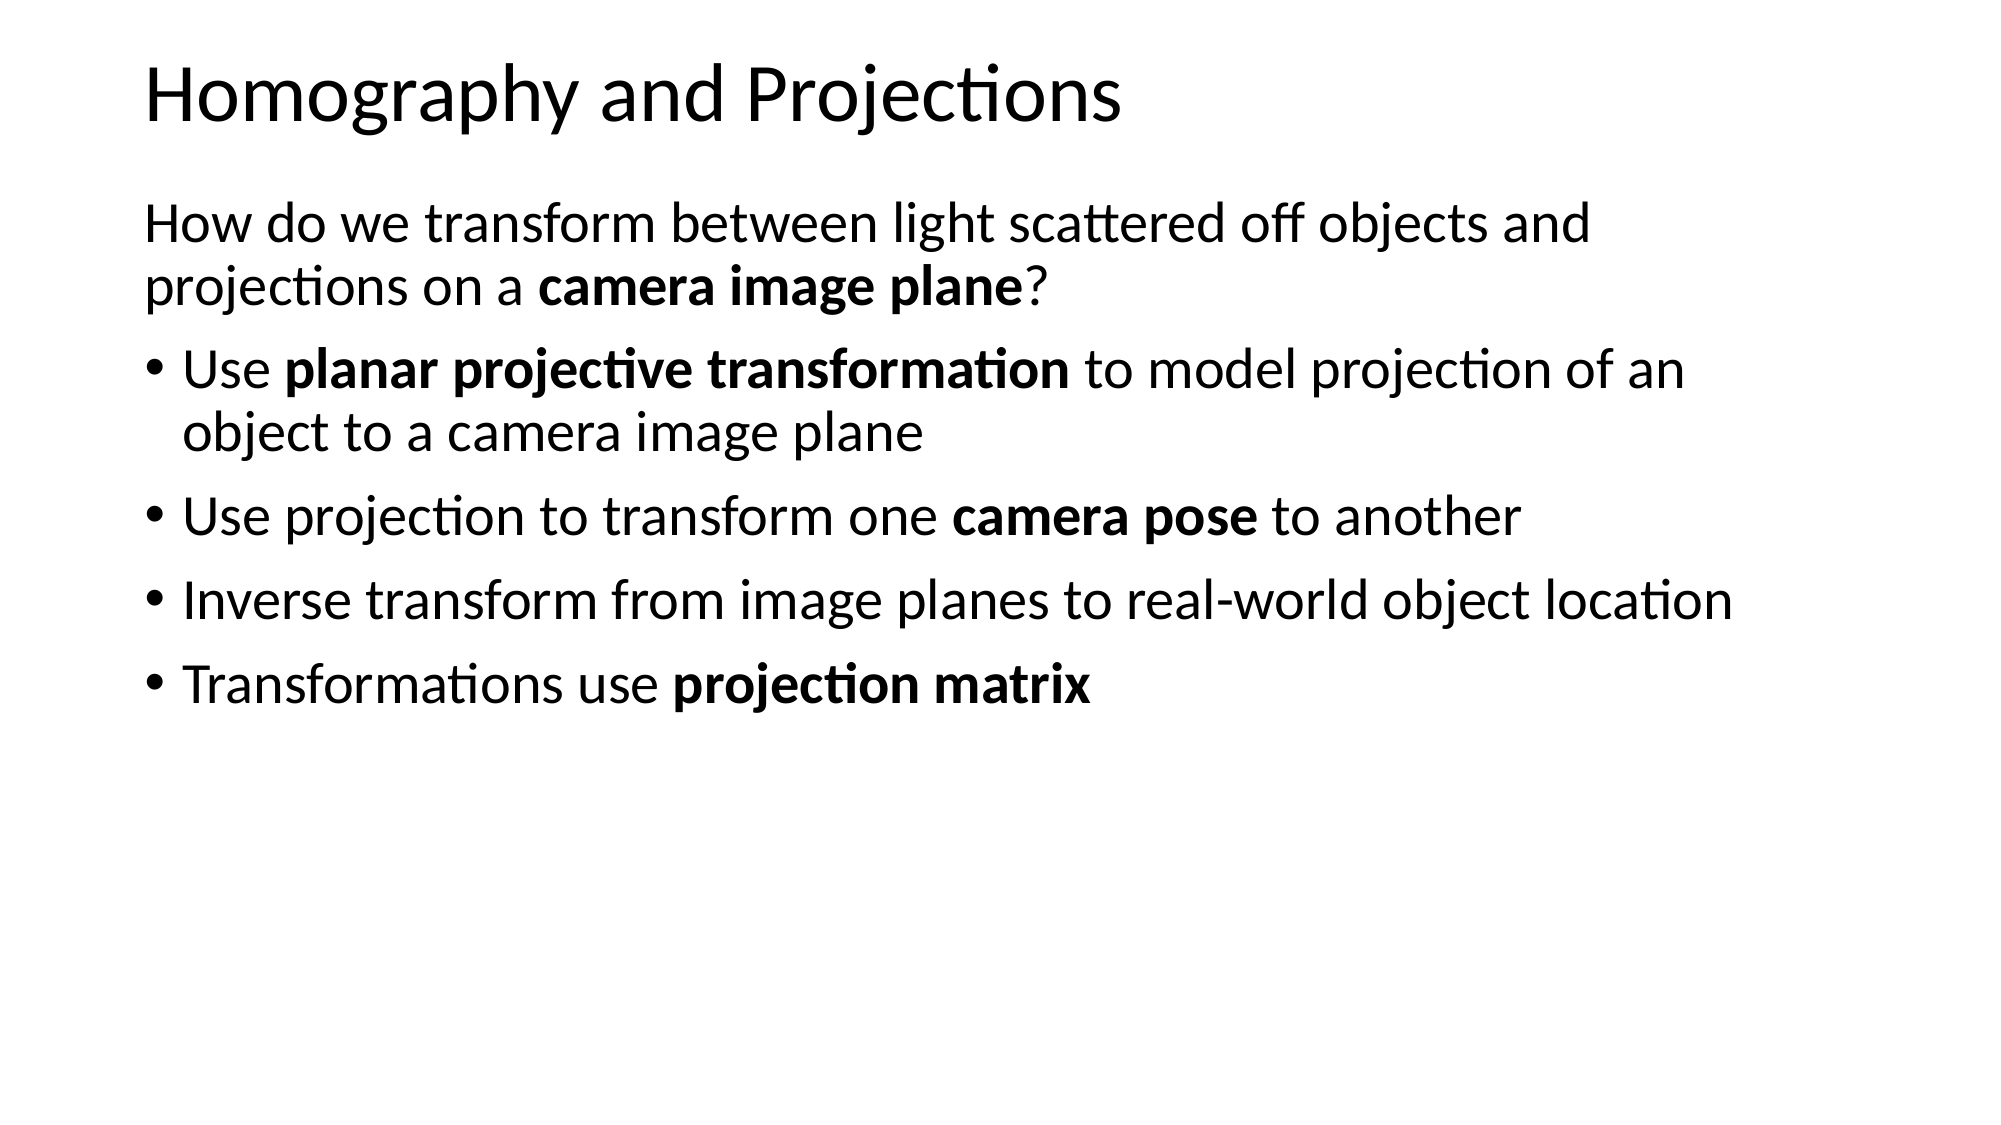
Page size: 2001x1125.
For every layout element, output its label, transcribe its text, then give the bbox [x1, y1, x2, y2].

list How do we transform between light scattered off objects and projections on a camera image plane? Use planar projective transformation to model projection of an object to a camera image plane Use projection to transform one camera pose to another Inverse transform from image planes to real-world object location Transformations use projection matrix [129, 184, 1855, 1102]
title Homography and Projections [129, 22, 1855, 166]
